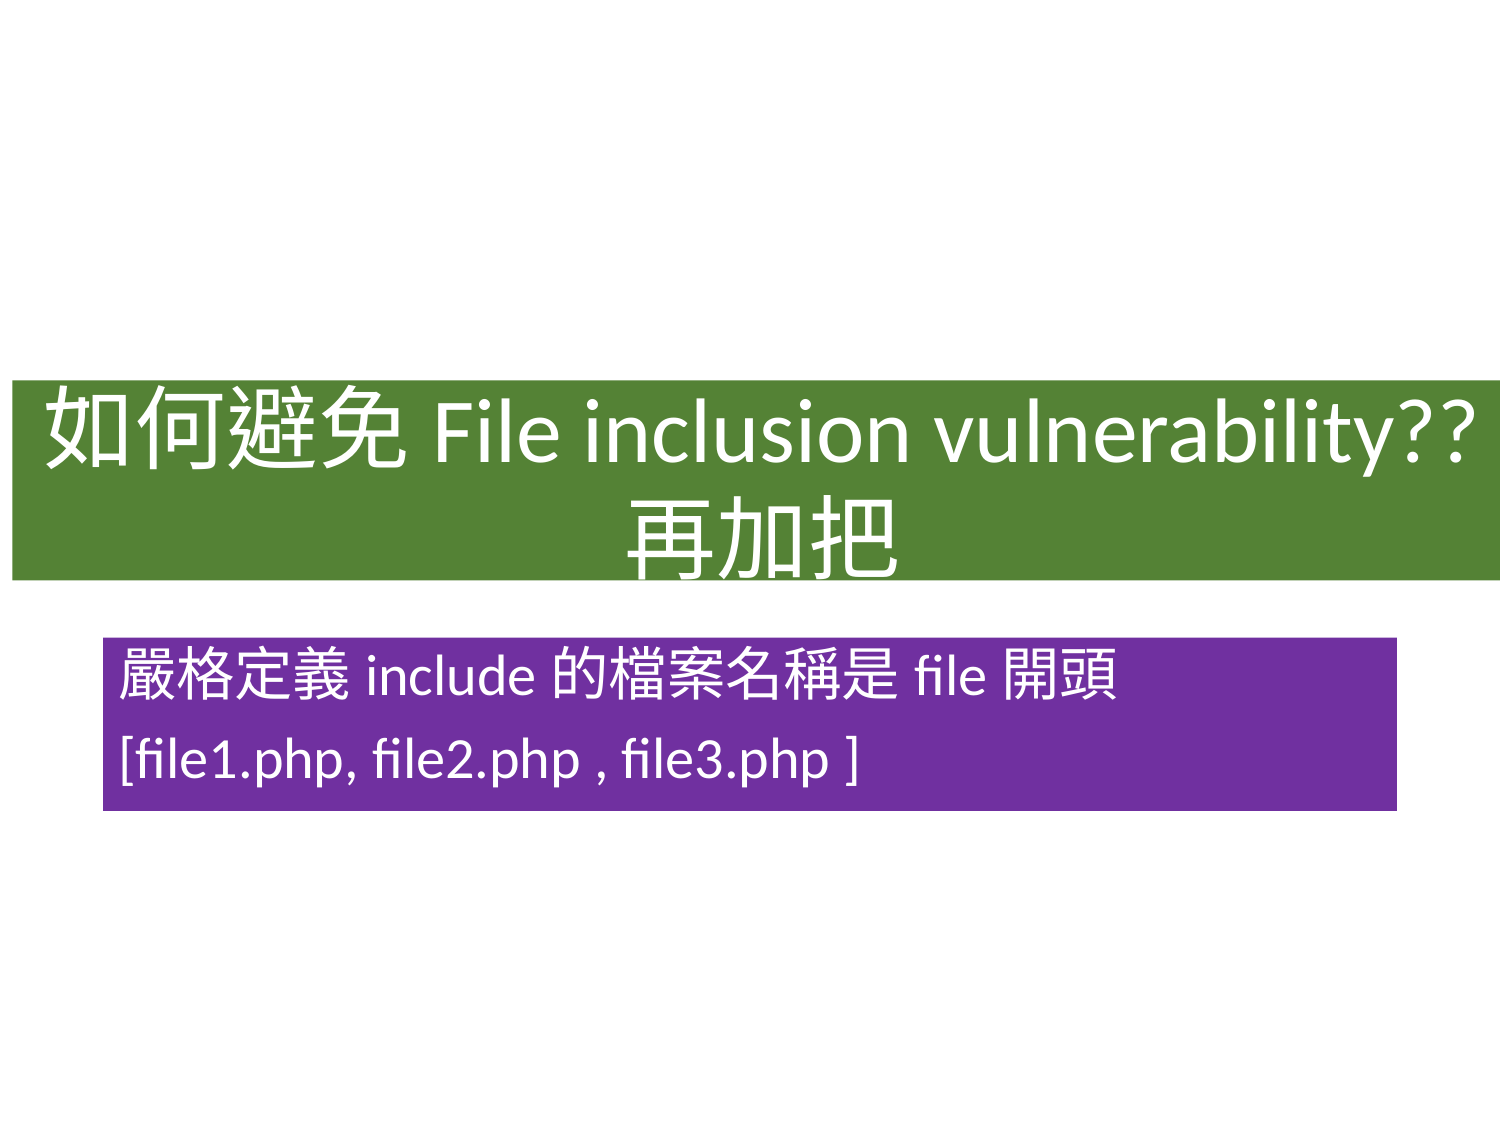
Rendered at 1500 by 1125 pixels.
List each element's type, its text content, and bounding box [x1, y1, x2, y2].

list 嚴格定義include的檔案名稱是file開頭 [file1.php, file2.php , file3.php ] [103, 637, 1397, 811]
text_box 如何避免File inclusion vulnerability?? 再加把 [11, 379, 1500, 581]
